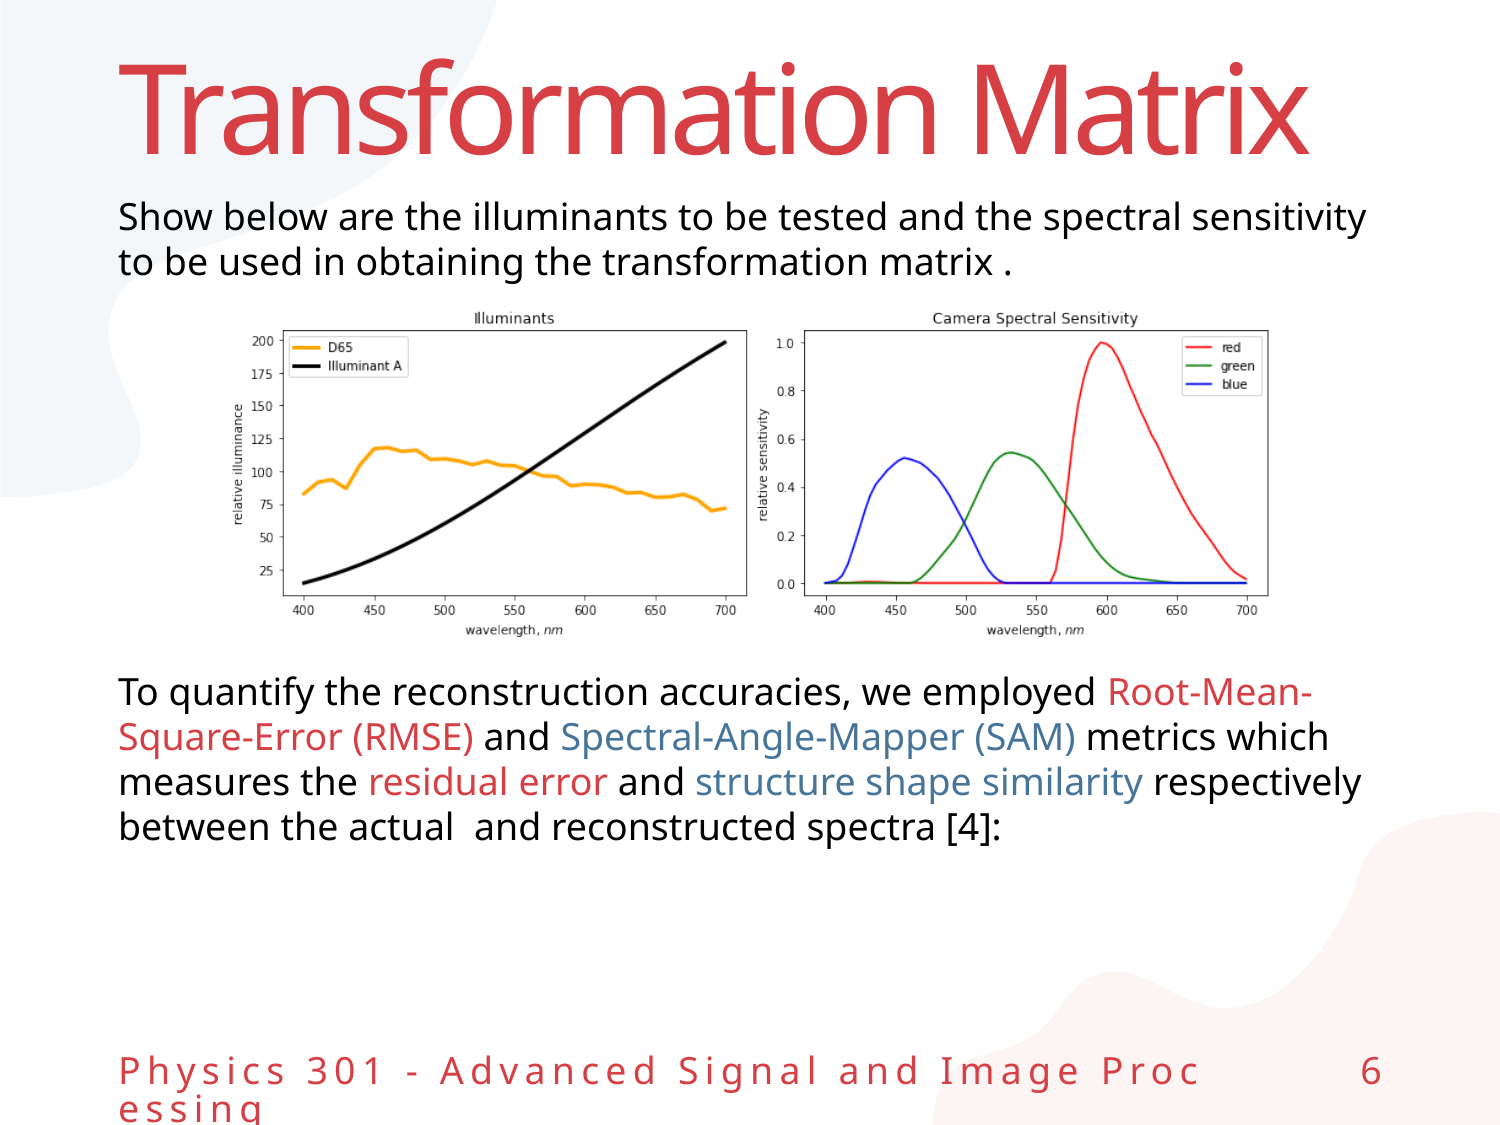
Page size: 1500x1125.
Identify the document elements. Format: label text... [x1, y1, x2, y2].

slide_number 6 [1244, 1042, 1397, 1103]
footer Physics 301 - Advanced Signal and Image Processing [103, 1042, 1222, 1103]
title Transformation Matrix [103, 59, 1397, 169]
picture [853, 822, 863, 828]
picture [1, 0, 1500, 1125]
